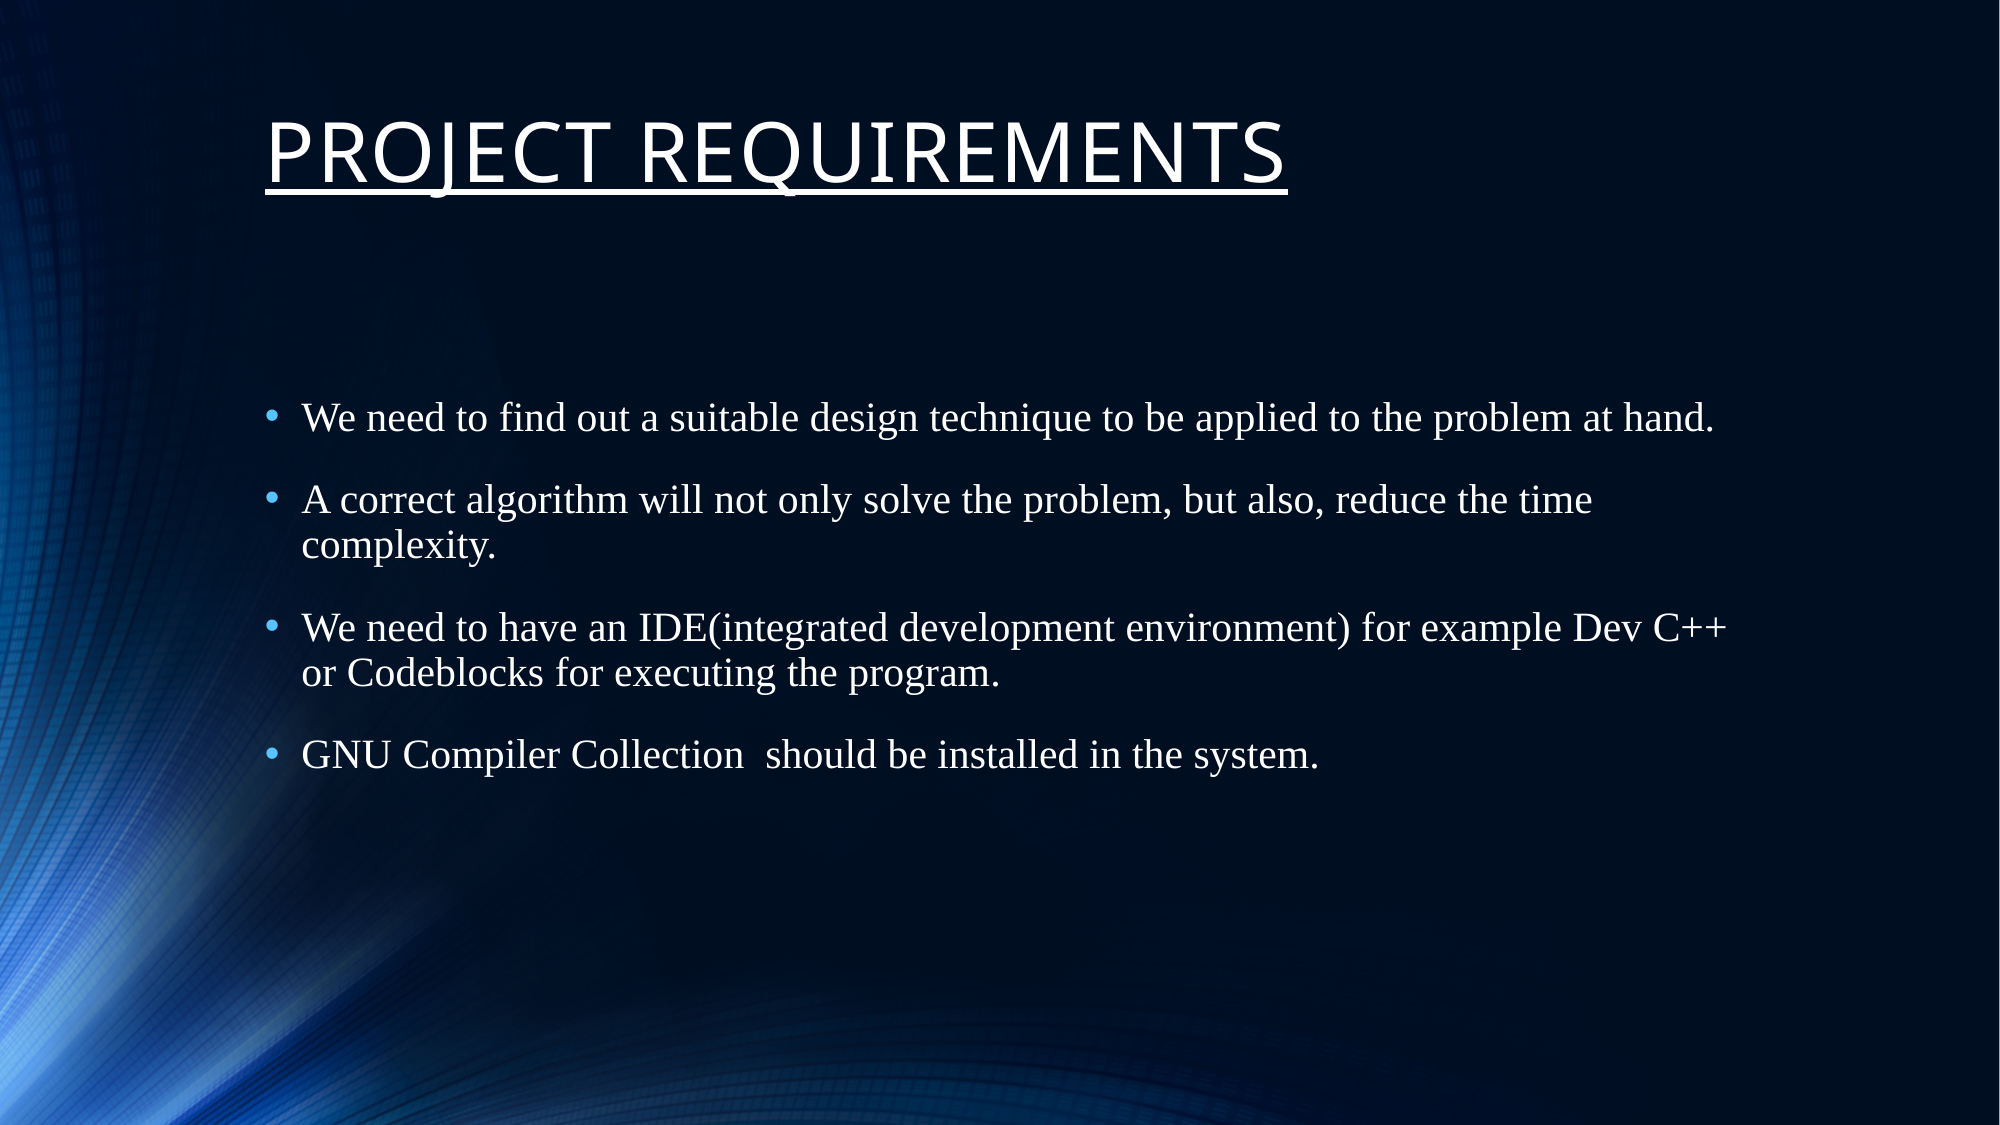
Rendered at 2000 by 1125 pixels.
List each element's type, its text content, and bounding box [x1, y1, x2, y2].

title PROJECT REQUIREMENTS [249, 62, 1750, 209]
picture [0, 0, 2000, 1125]
list We need to find out a suitable design technique to be applied to the problem at hand. A correct algorithm will not only solve the problem, but also, reduce the time complexity. We need to have an IDE(integrated development environment) for example Dev C++ or Codeblocks for executing the program. GNU Compiler Collection should be installed in the system. [249, 387, 1768, 1024]
